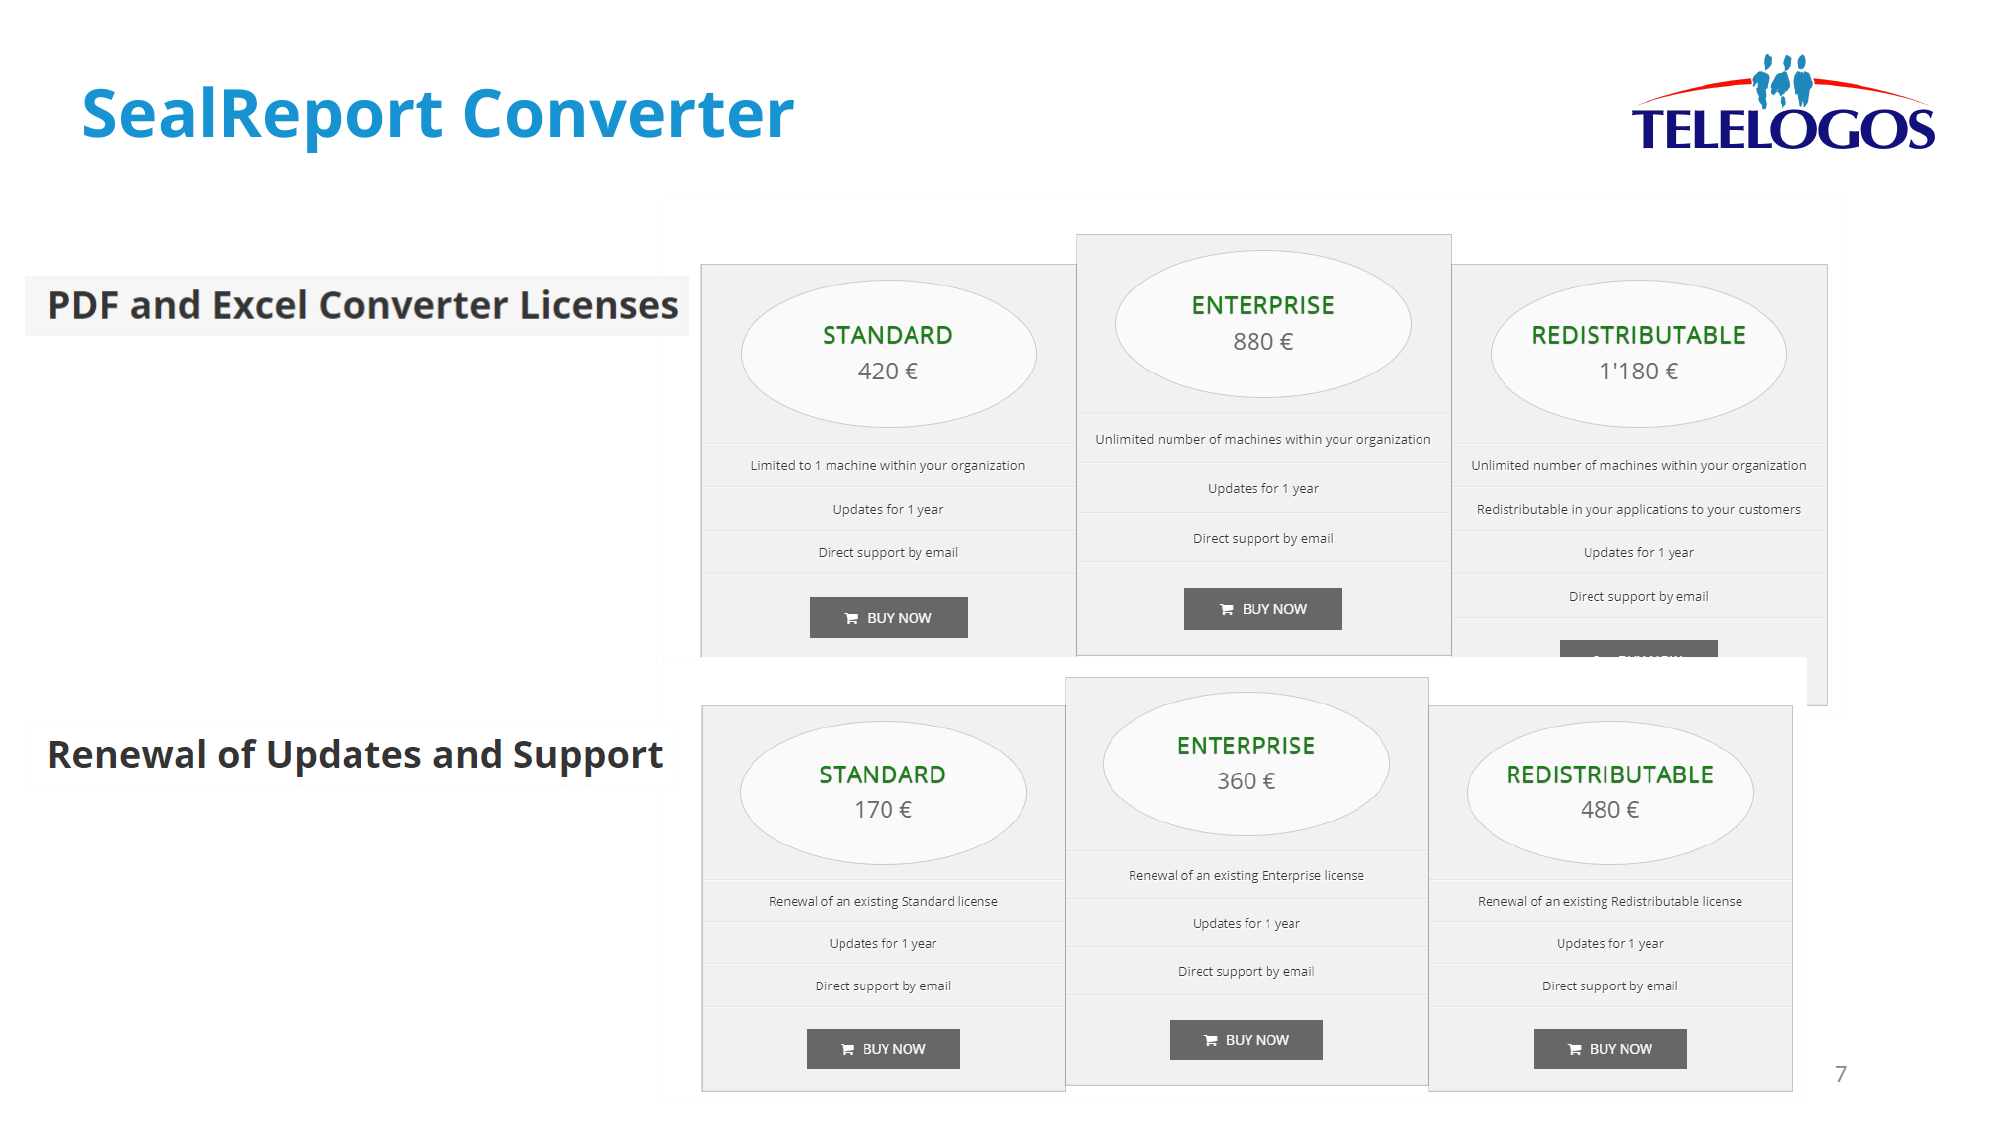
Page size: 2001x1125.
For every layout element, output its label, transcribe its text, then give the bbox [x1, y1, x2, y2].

slide_number 7 [1807, 1042, 1863, 1103]
picture [25, 199, 1843, 1103]
list SealReport Converter [66, 72, 1173, 170]
picture [1632, 54, 1935, 149]
